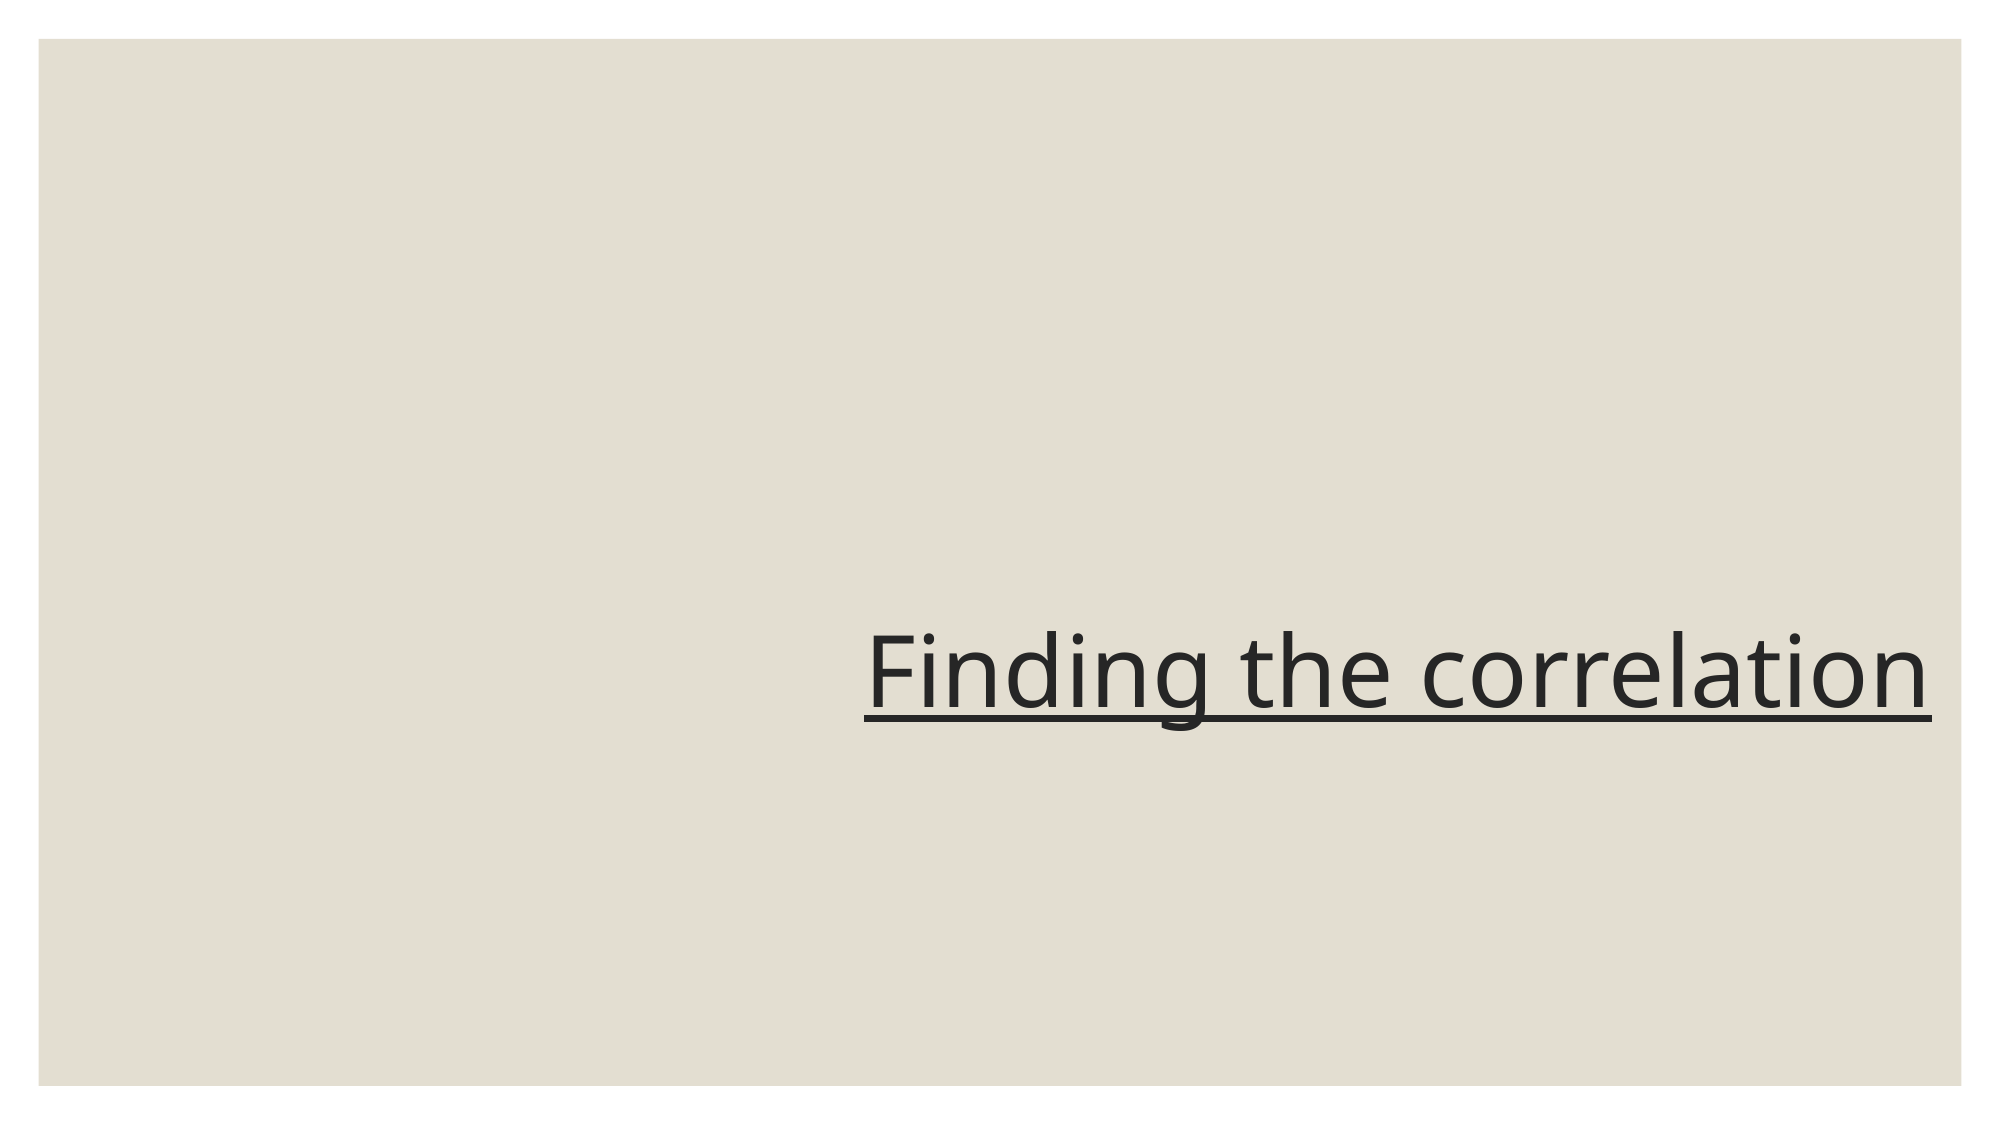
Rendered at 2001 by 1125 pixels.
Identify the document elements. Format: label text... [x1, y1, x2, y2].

title Finding the correlation [296, 562, 1947, 788]
